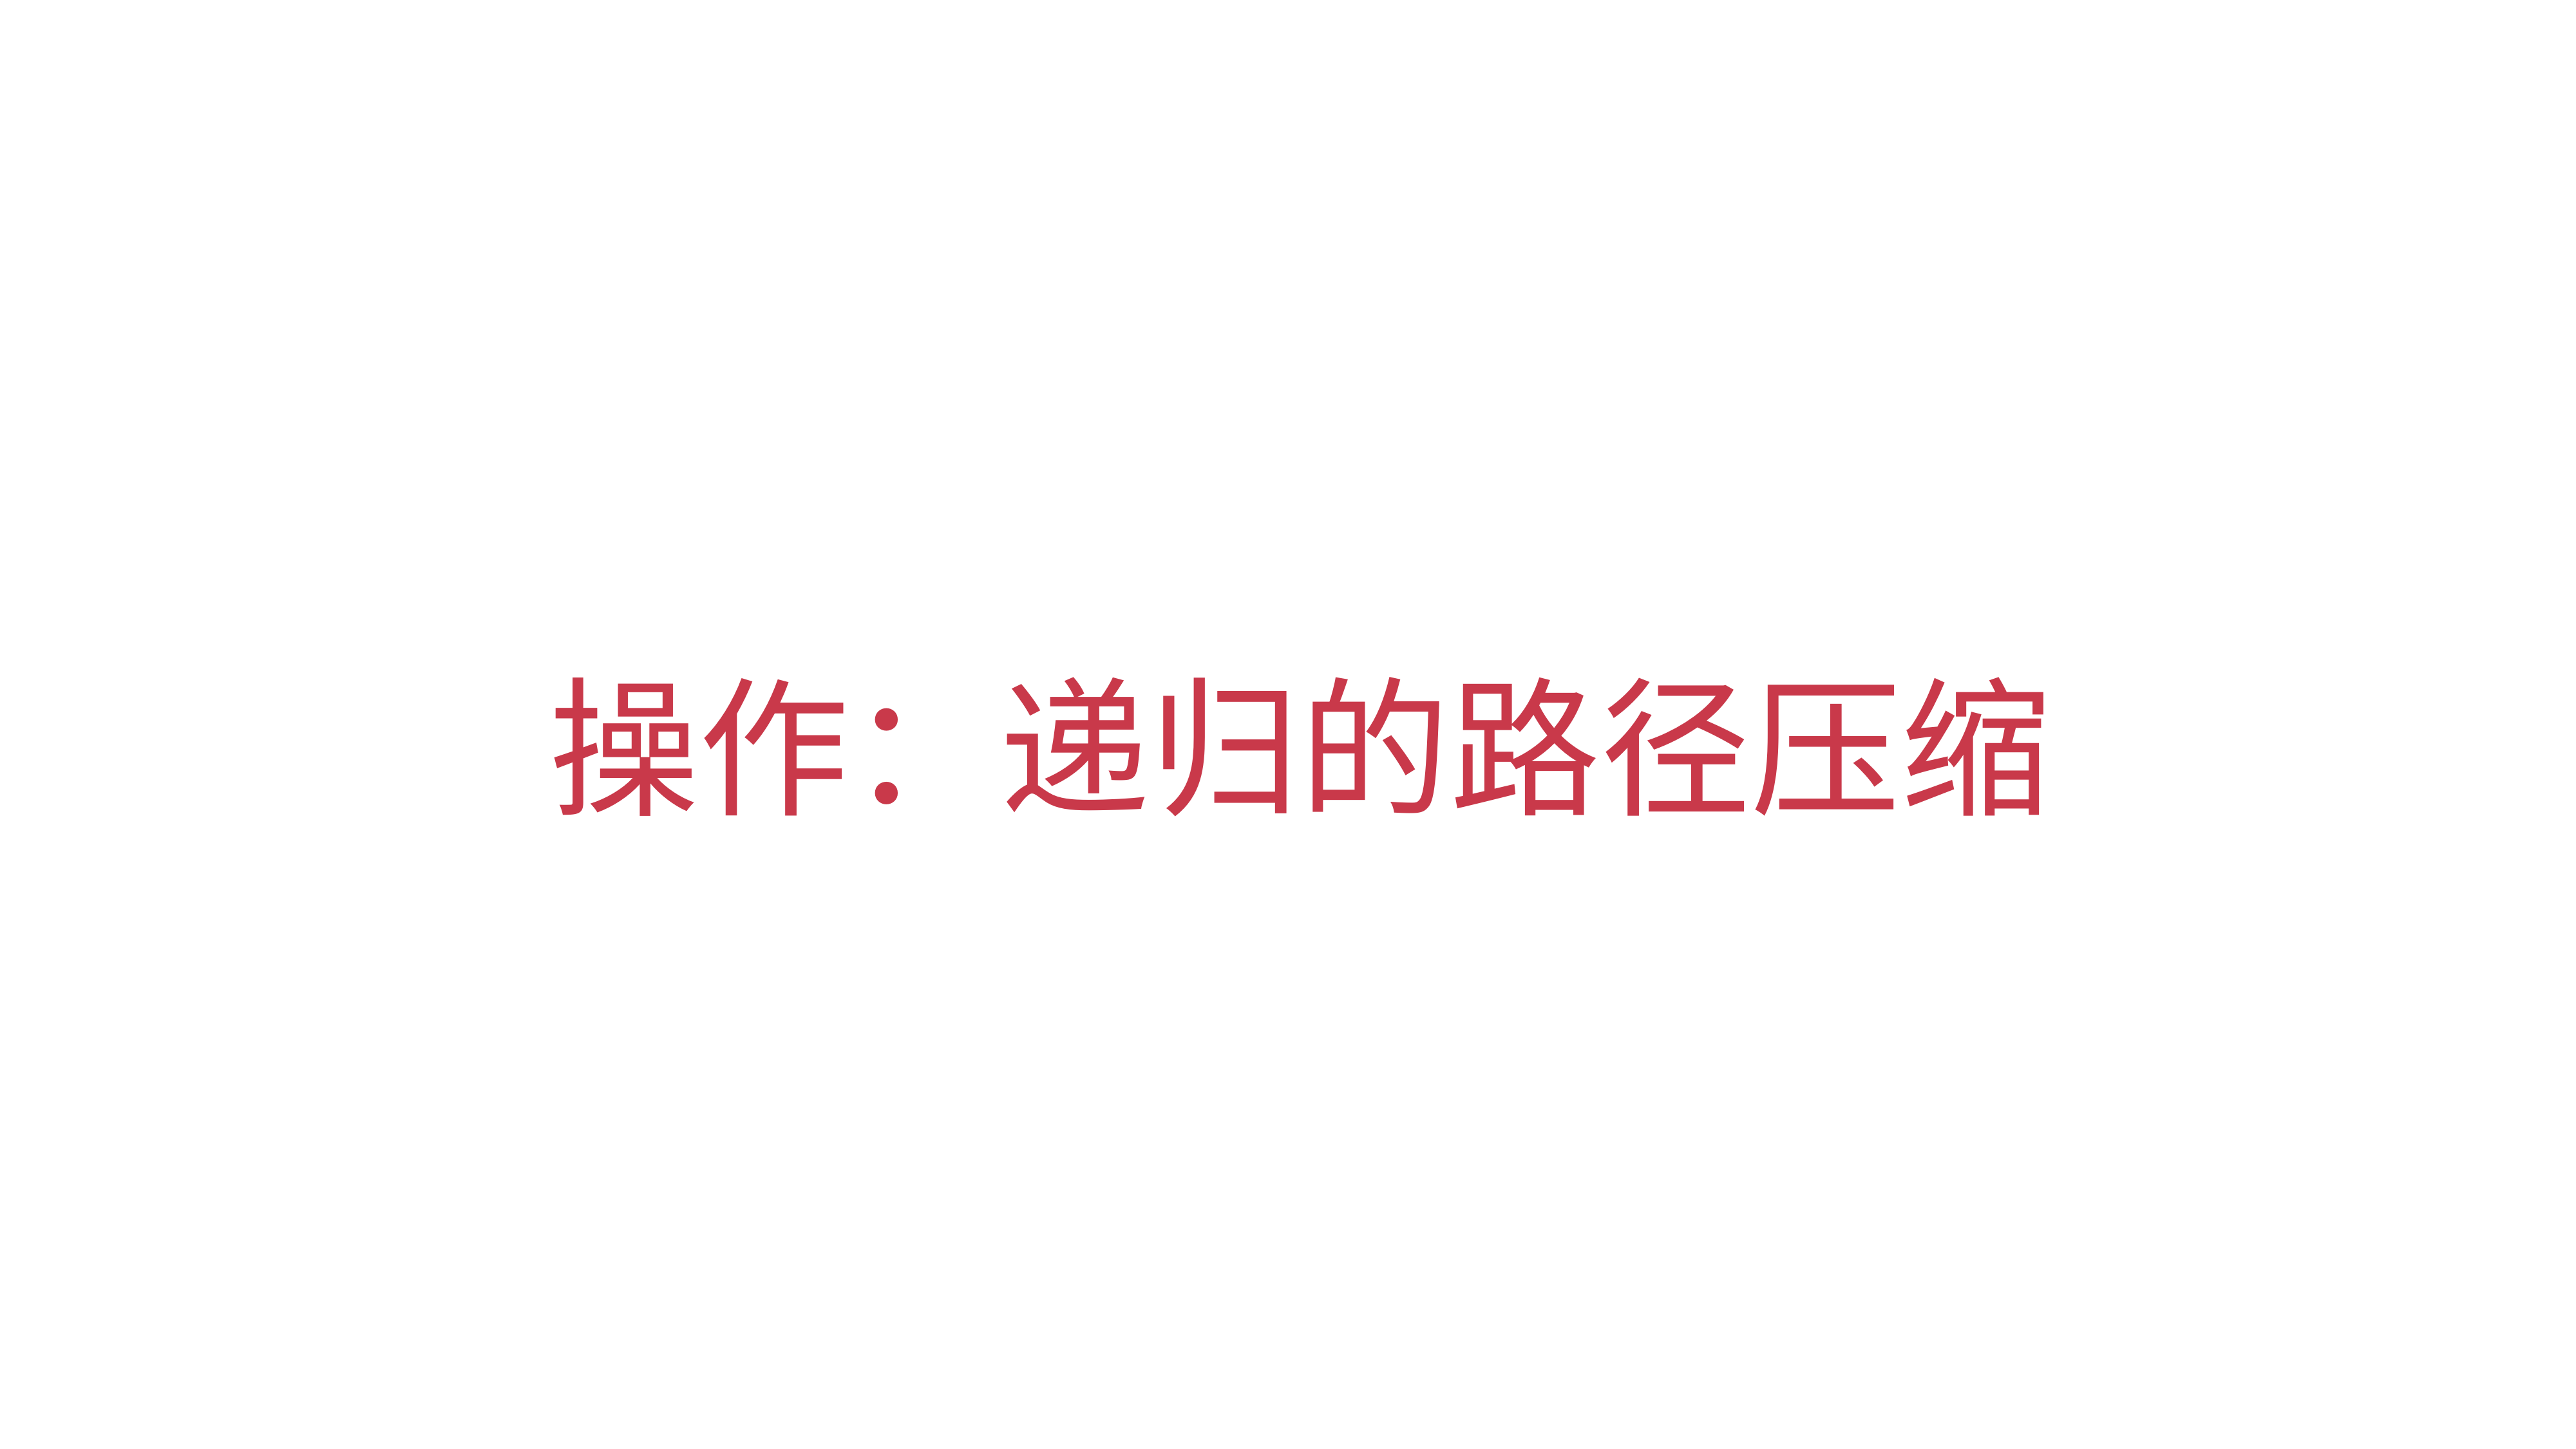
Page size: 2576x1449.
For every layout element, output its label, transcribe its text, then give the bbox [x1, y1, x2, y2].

title 操作：递归的路径压缩 [187, 609, 2389, 840]
